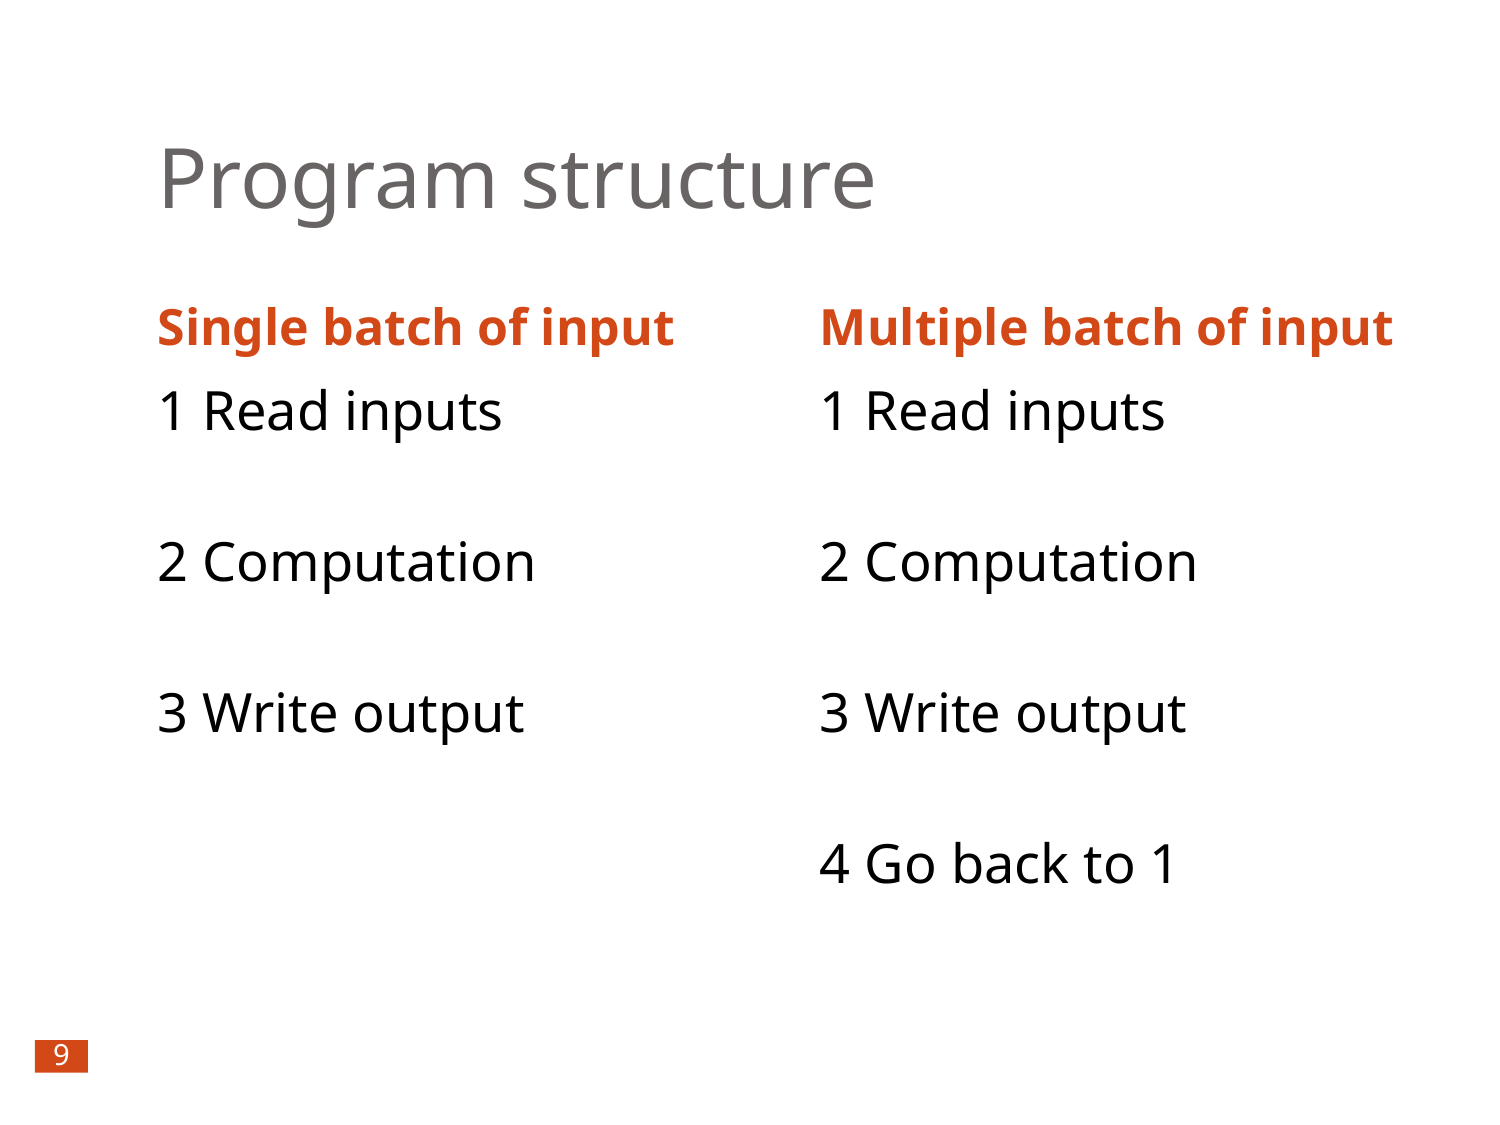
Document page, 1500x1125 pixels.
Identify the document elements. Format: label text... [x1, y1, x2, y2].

text_box Multiple batch of input [812, 237, 1425, 363]
slide_number 9 [34, 1039, 89, 1074]
title Program structure [149, 44, 1426, 233]
text_box 1 Read inputs 2 Computation 3 Write output 4 Go back to 1 [812, 368, 1425, 1007]
list Single batch of input [149, 236, 763, 364]
text_box 1 Read inputs 2 Computation 3 Write output [149, 368, 763, 1007]
